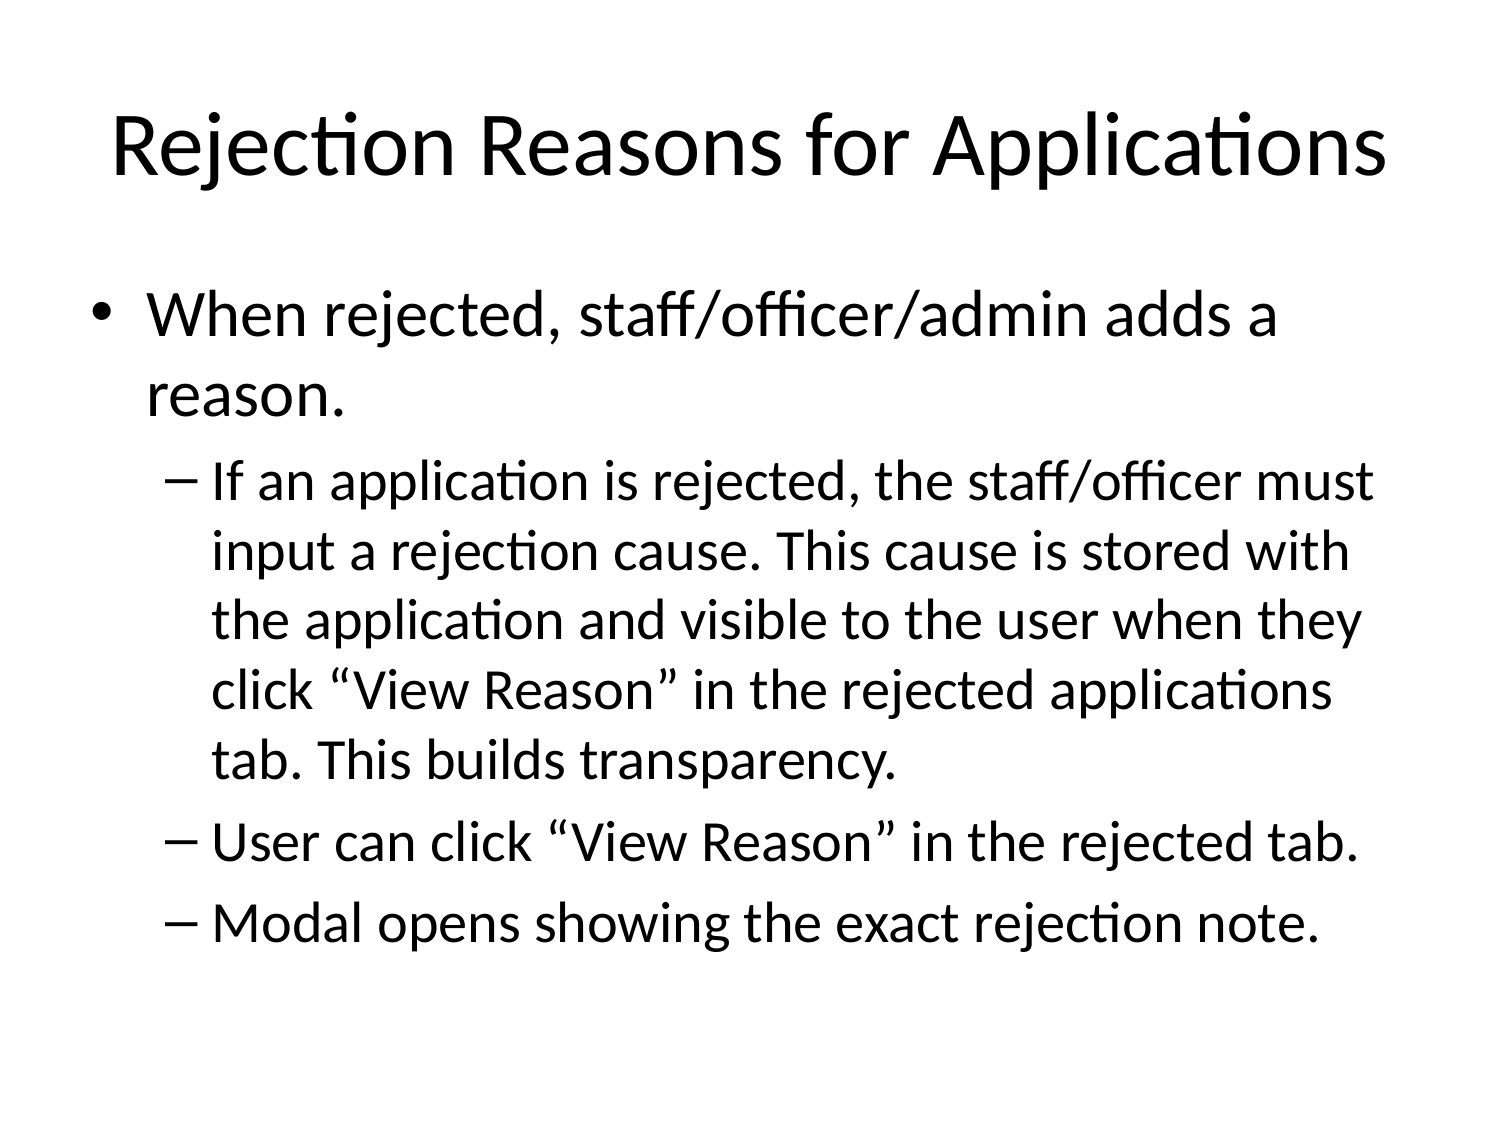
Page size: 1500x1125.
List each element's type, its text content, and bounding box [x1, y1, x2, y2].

title Rejection Reasons for Applications [75, 45, 1425, 233]
list When rejected, staff/officer/admin adds a reason. If an application is rejected, the staff/officer must input a rejection cause. This cause is stored with the application and visible to the user when they click “View Reason” in the rejected applications tab. This builds transparency. User can click “View Reason” in the rejected tab. Modal opens showing the exact rejection note. [75, 262, 1425, 1005]
